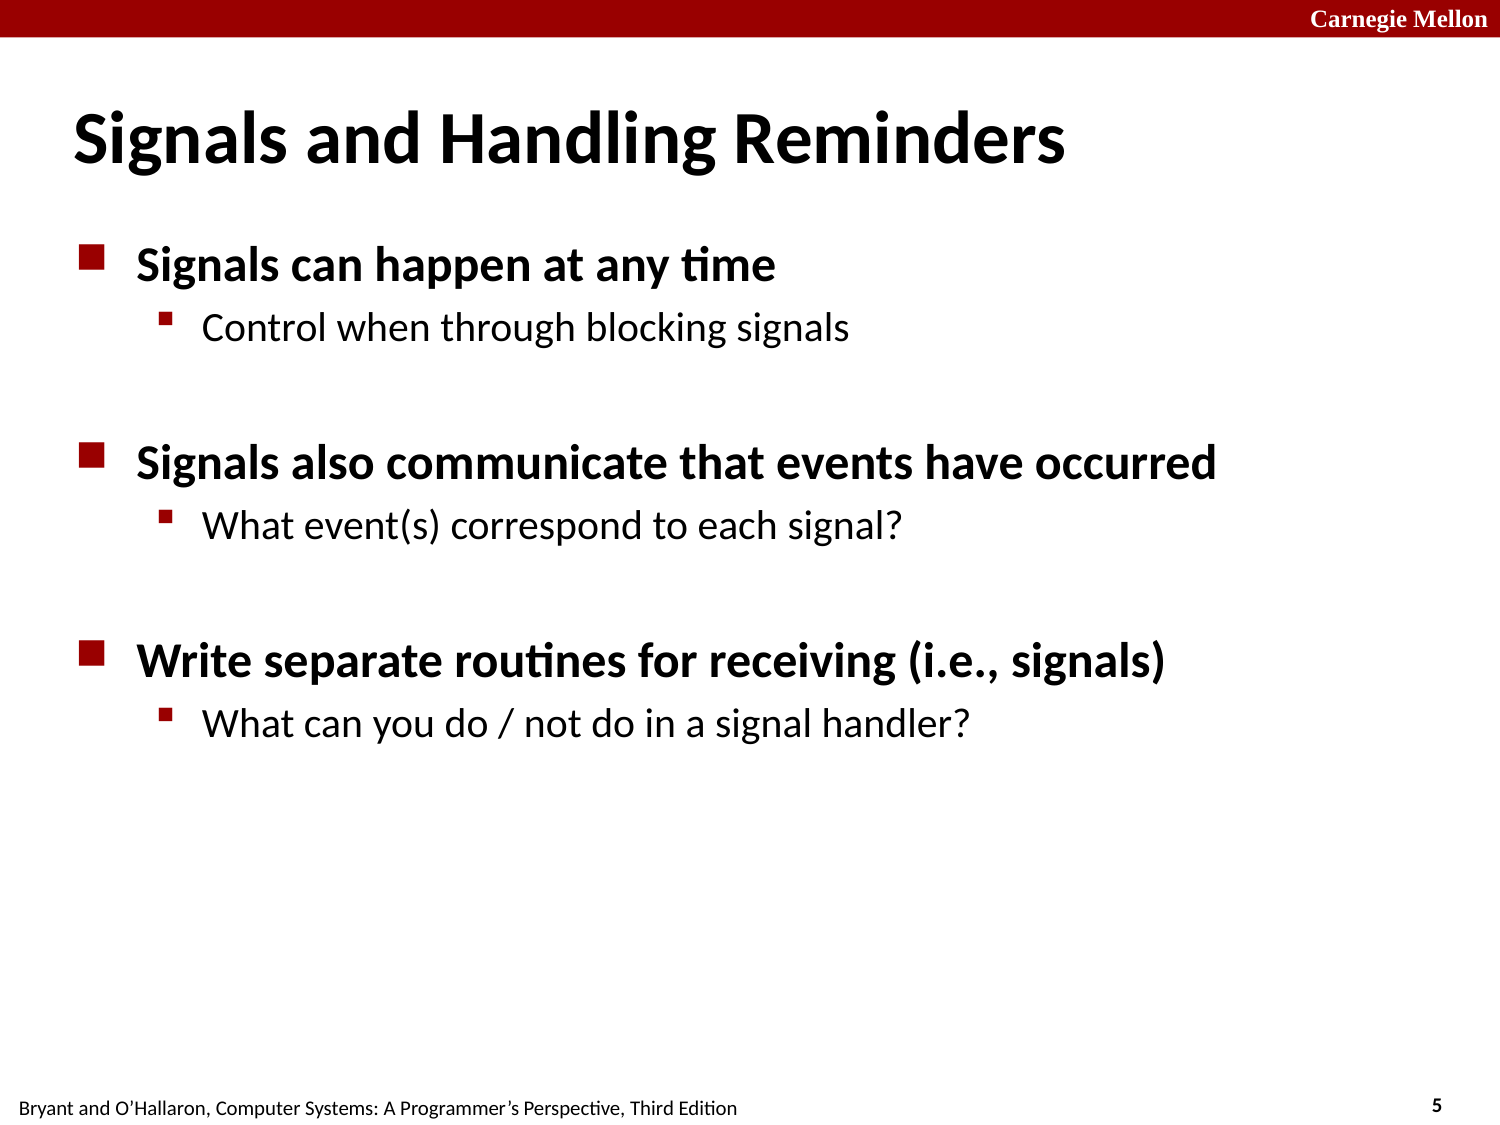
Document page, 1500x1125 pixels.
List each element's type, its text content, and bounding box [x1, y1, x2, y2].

list Signals can happen at any time Control when through blocking signals Signals also communicate that events have occurred What event(s) correspond to each signal? Write separate routines for receiving (i.e., signals) What can you do / not do in a signal handler? [64, 223, 1361, 1040]
title Signals and Handling Reminders [58, 71, 1305, 197]
